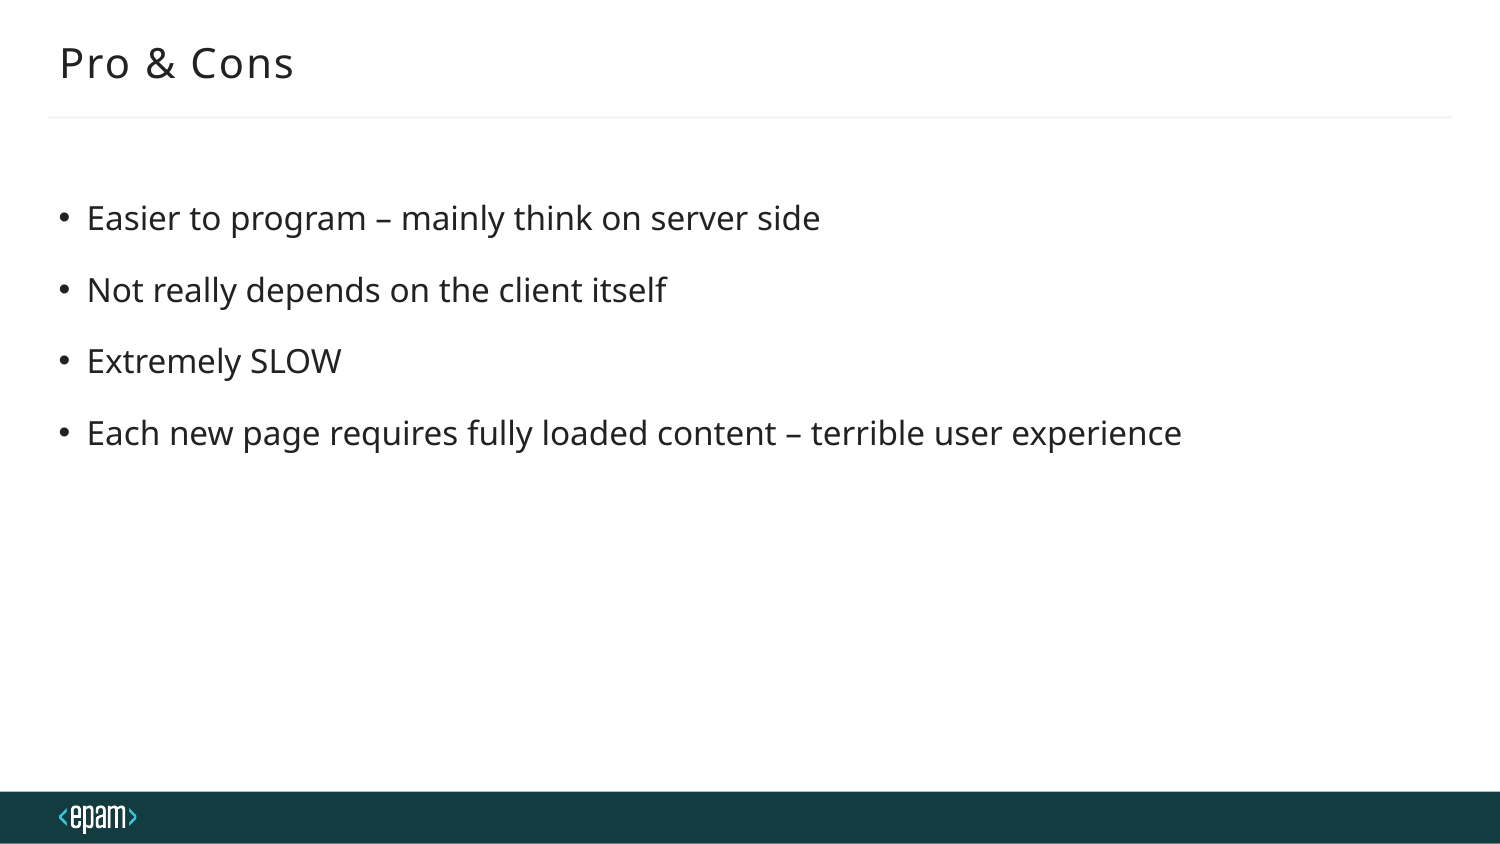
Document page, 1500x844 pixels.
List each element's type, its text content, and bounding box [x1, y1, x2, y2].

list Easier to program – mainly think on server side Not really depends on the client itself Extremely SLOW Each new page requires fully loaded content – terrible user experience [58, 177, 1442, 735]
title Pro & Cons [59, 37, 1442, 87]
